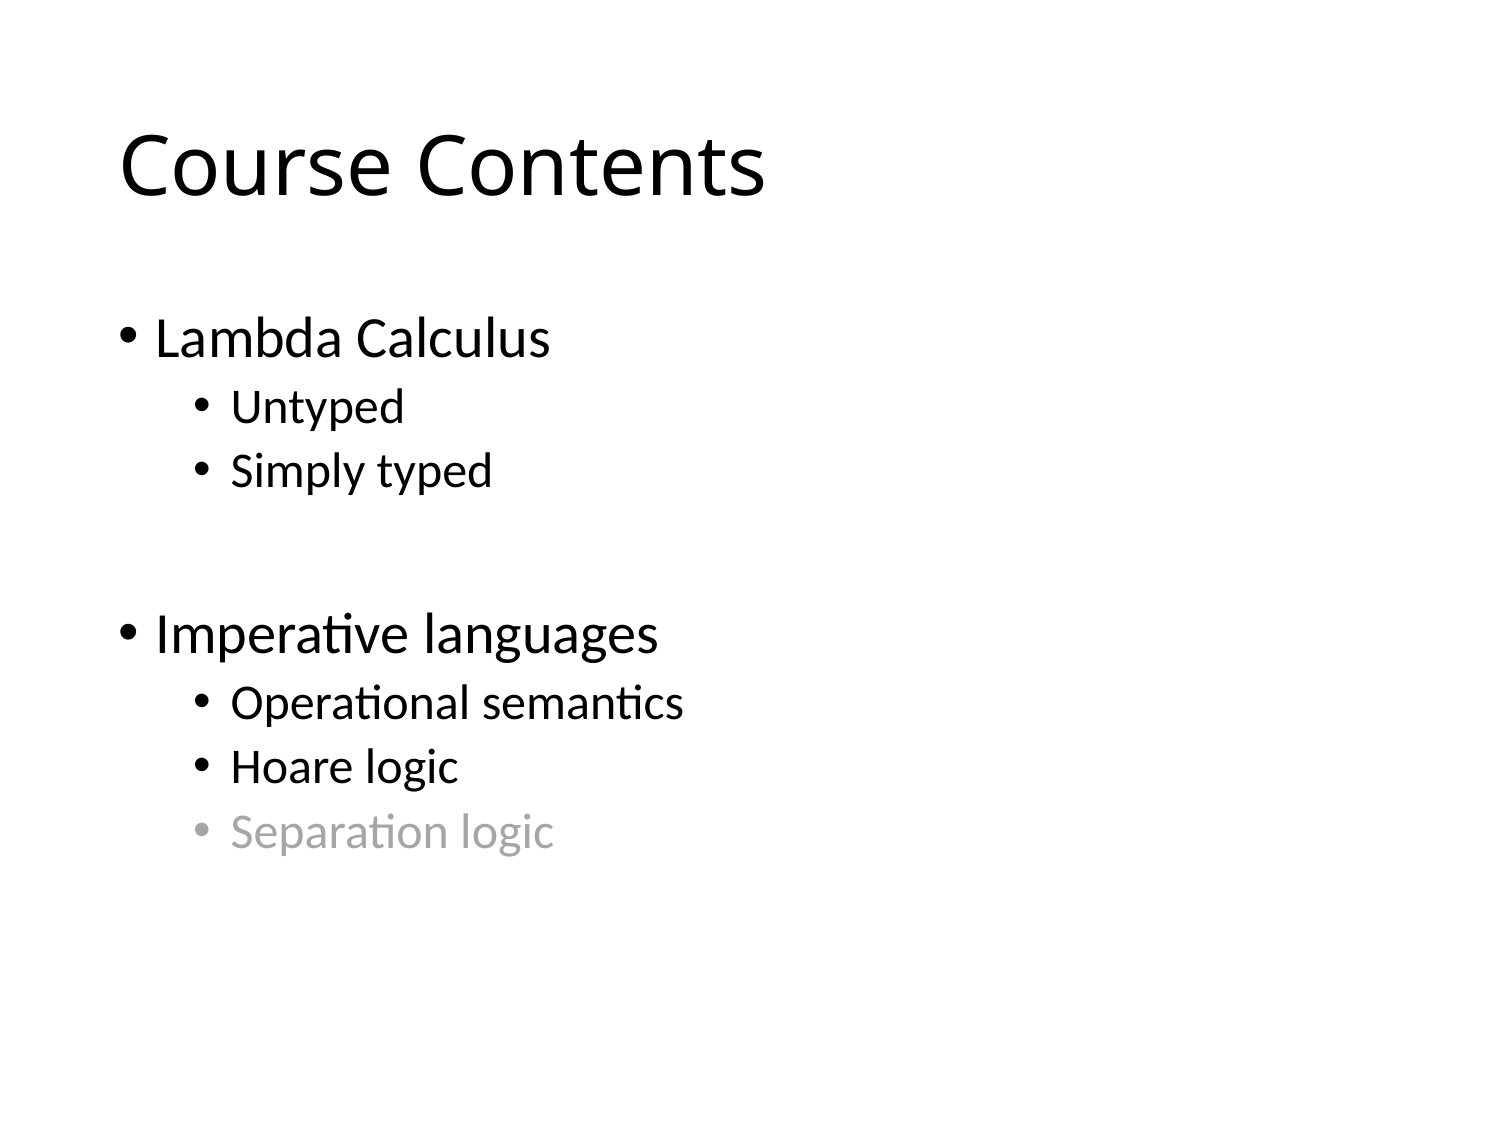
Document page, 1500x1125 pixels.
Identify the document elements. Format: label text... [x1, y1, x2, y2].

title Course Contents [103, 59, 1397, 278]
list Lambda Calculus Untyped Simply typed Imperative languages Operational semantics Hoare logic Separation logic [103, 299, 1397, 1014]
